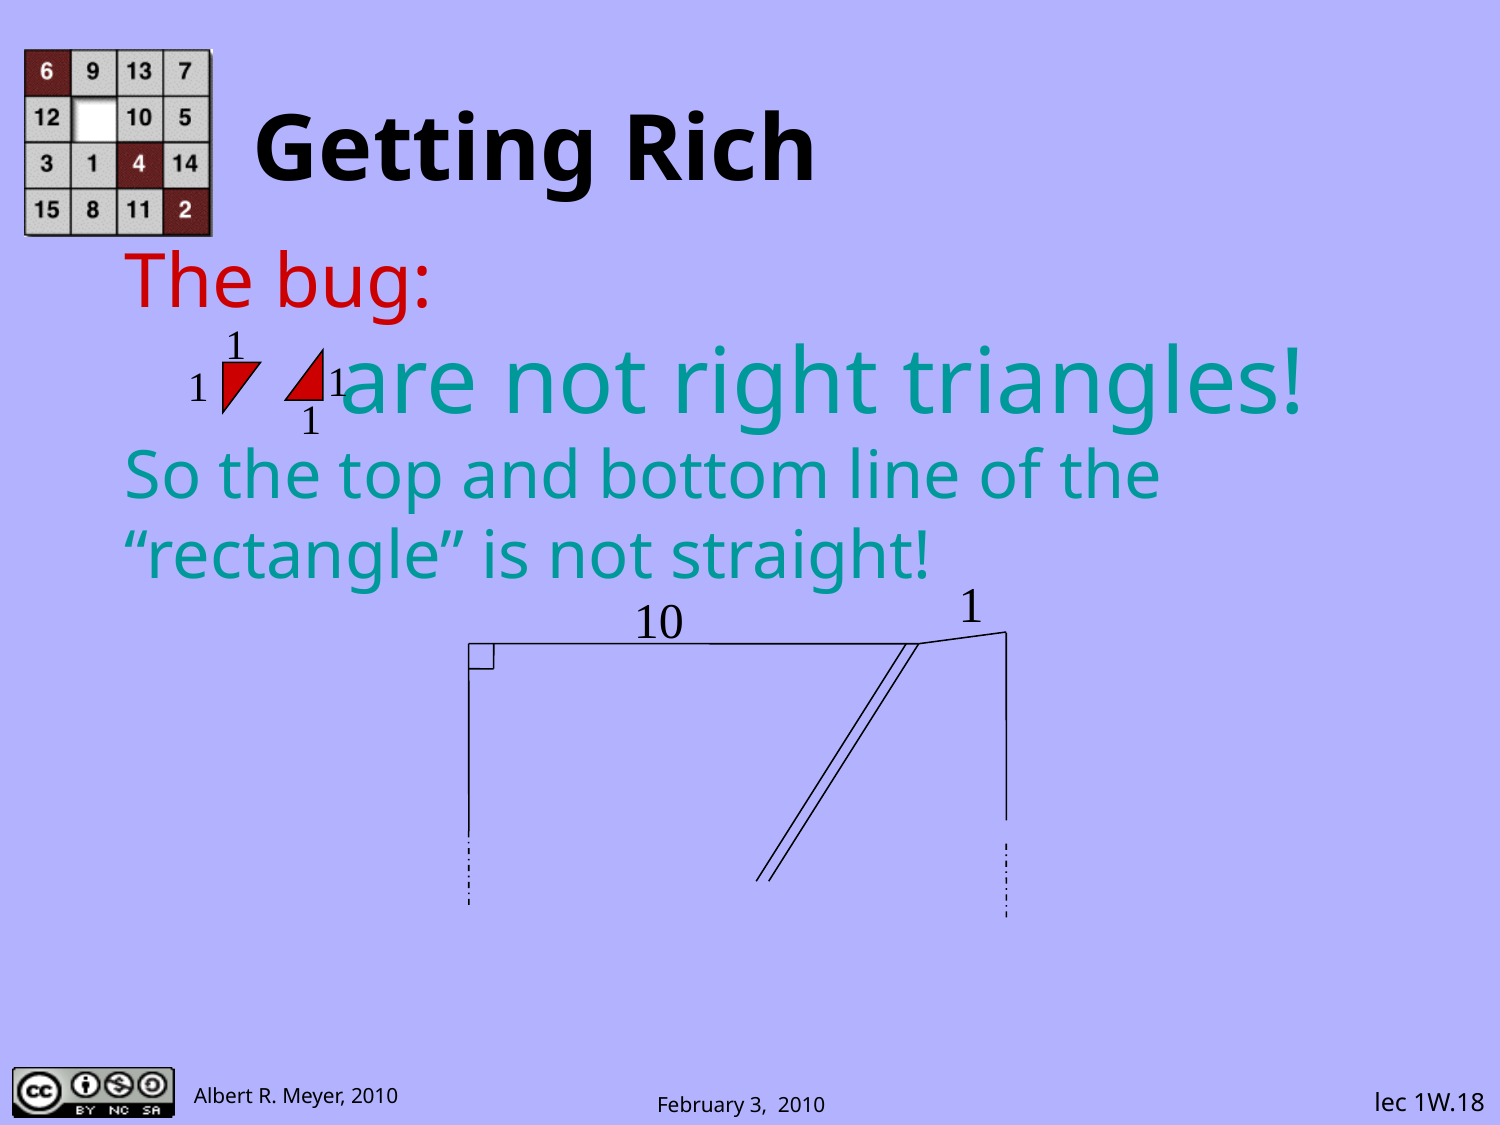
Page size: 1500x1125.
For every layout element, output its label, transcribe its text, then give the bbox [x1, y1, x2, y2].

picture [24, 49, 213, 237]
picture [12, 1067, 175, 1118]
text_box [172, 310, 364, 451]
title Getting Rich [237, 49, 1476, 238]
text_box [468, 565, 1007, 919]
text_box The bug: are not right triangles! So the top and bottom line of the “rectangle” is not straight! [109, 224, 1390, 600]
slide_number lec 1W.18 [1291, 1074, 1500, 1125]
